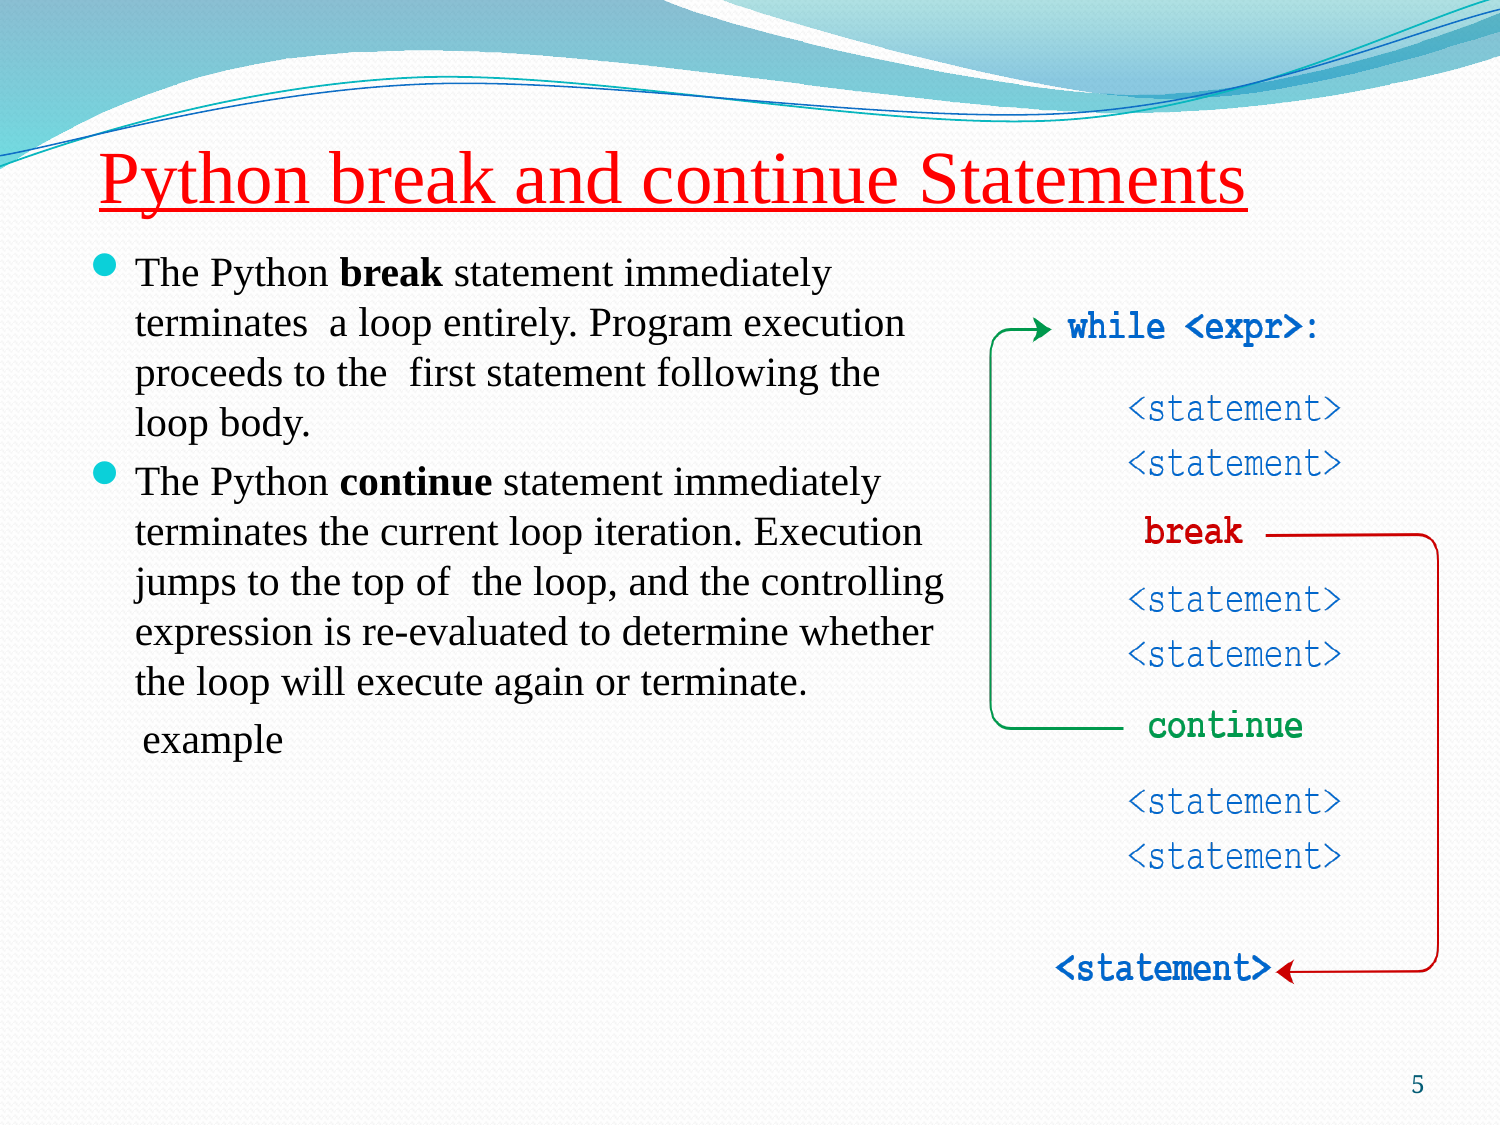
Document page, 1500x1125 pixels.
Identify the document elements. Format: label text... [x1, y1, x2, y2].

slide_number 5 [1299, 1042, 1425, 1103]
list The Python break statement immediately terminates a loop entirely. Program execution proceeds to the first statement following the loop body. The Python continue statement immediately terminates the current loop iteration. Execution jumps to the top of the loop, and the controlling expression is re-evaluated to determine whether the loop will execute again or terminate. example [75, 237, 975, 1125]
title Python break and continue Statements [75, 0, 1425, 287]
picture [974, 287, 1455, 1013]
